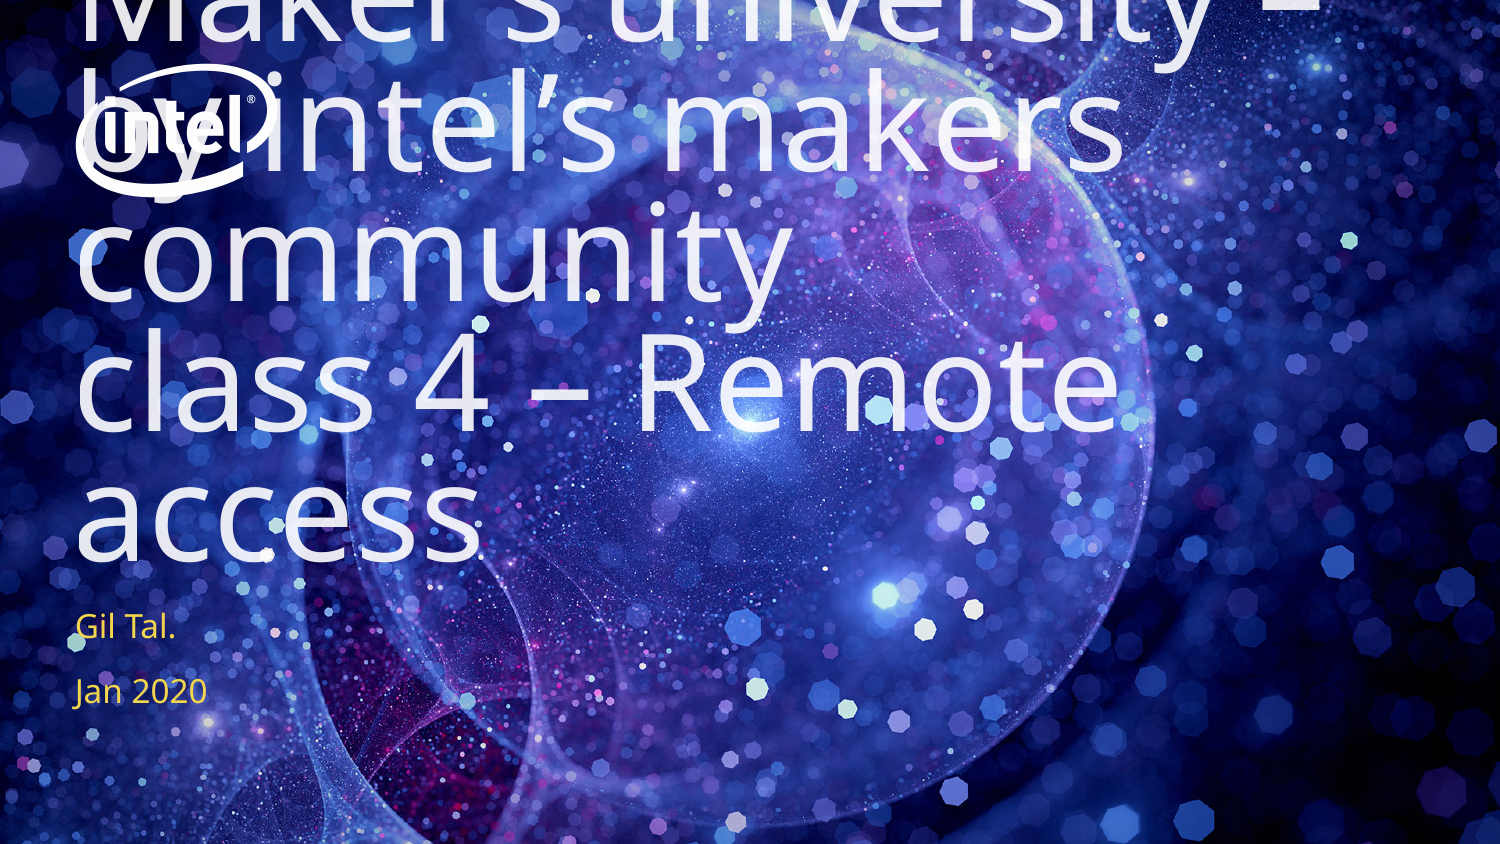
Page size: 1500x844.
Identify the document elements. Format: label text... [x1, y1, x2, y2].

title Maker’s university – by intel’s makers community class 4 – Remote access [72, 406, 1421, 588]
subtitle Gil Tal. Jan 2020 [74, 605, 1114, 758]
picture [0, 0, 1500, 844]
